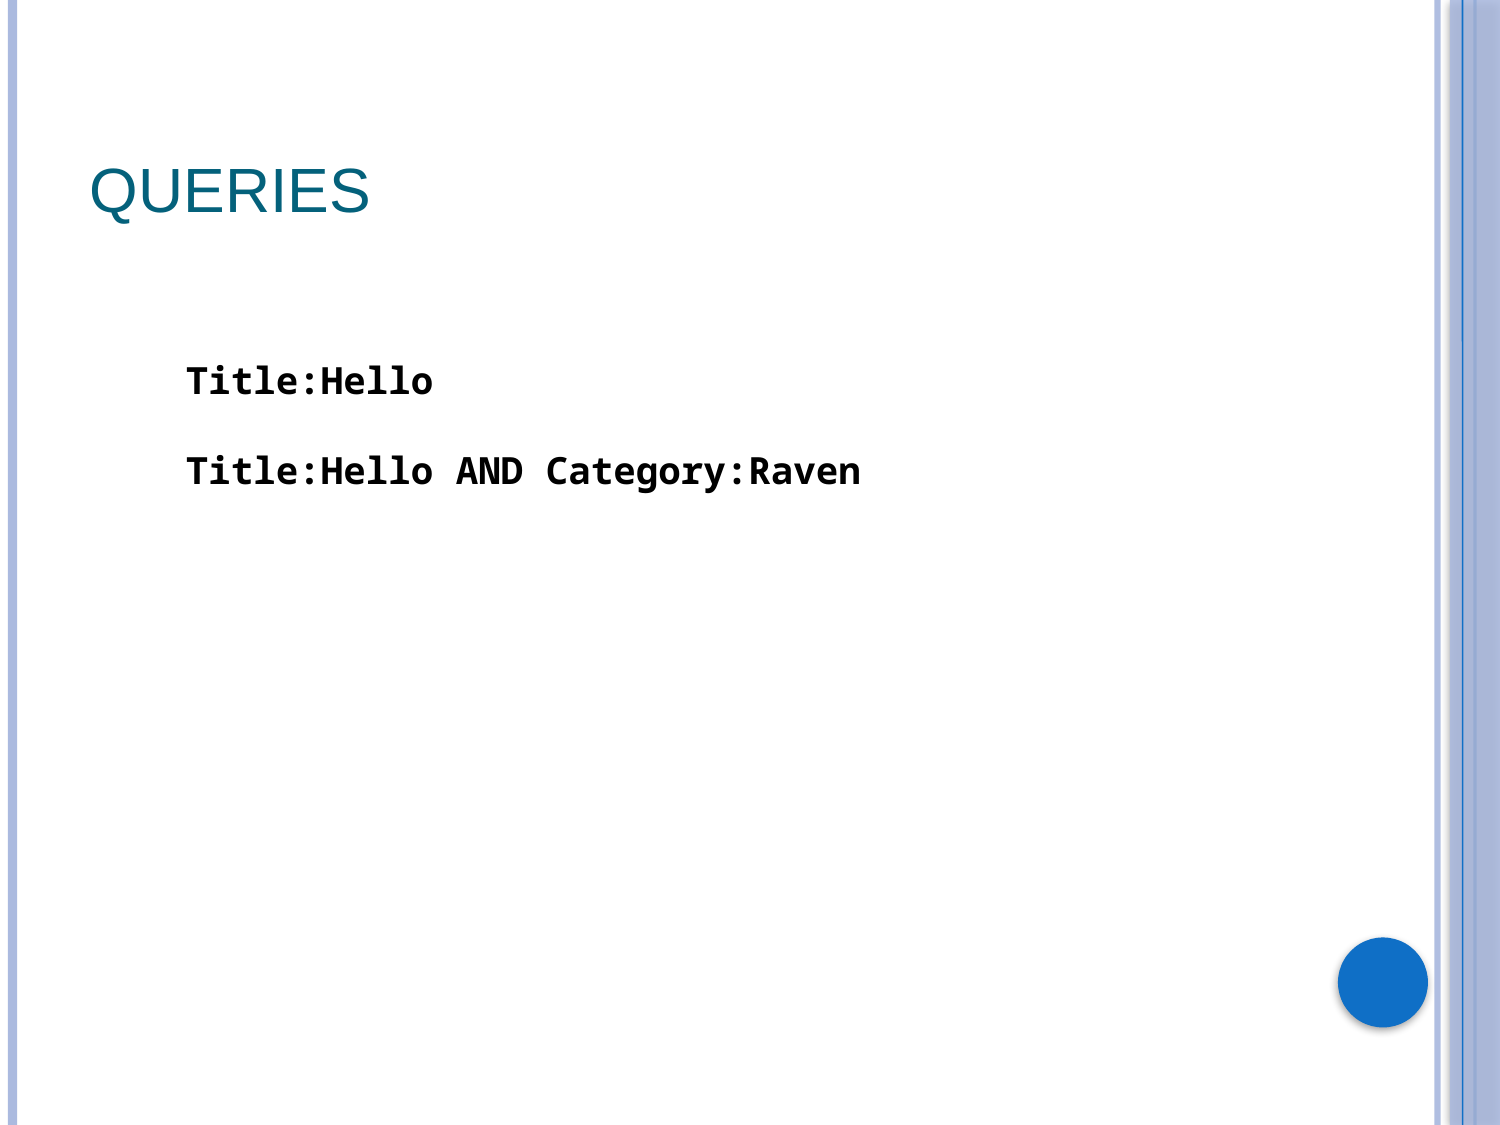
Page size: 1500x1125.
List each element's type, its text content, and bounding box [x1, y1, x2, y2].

title Queries [75, 45, 1300, 233]
text_box Title:Hello Title:Hello AND Category:Raven [171, 349, 1341, 590]
